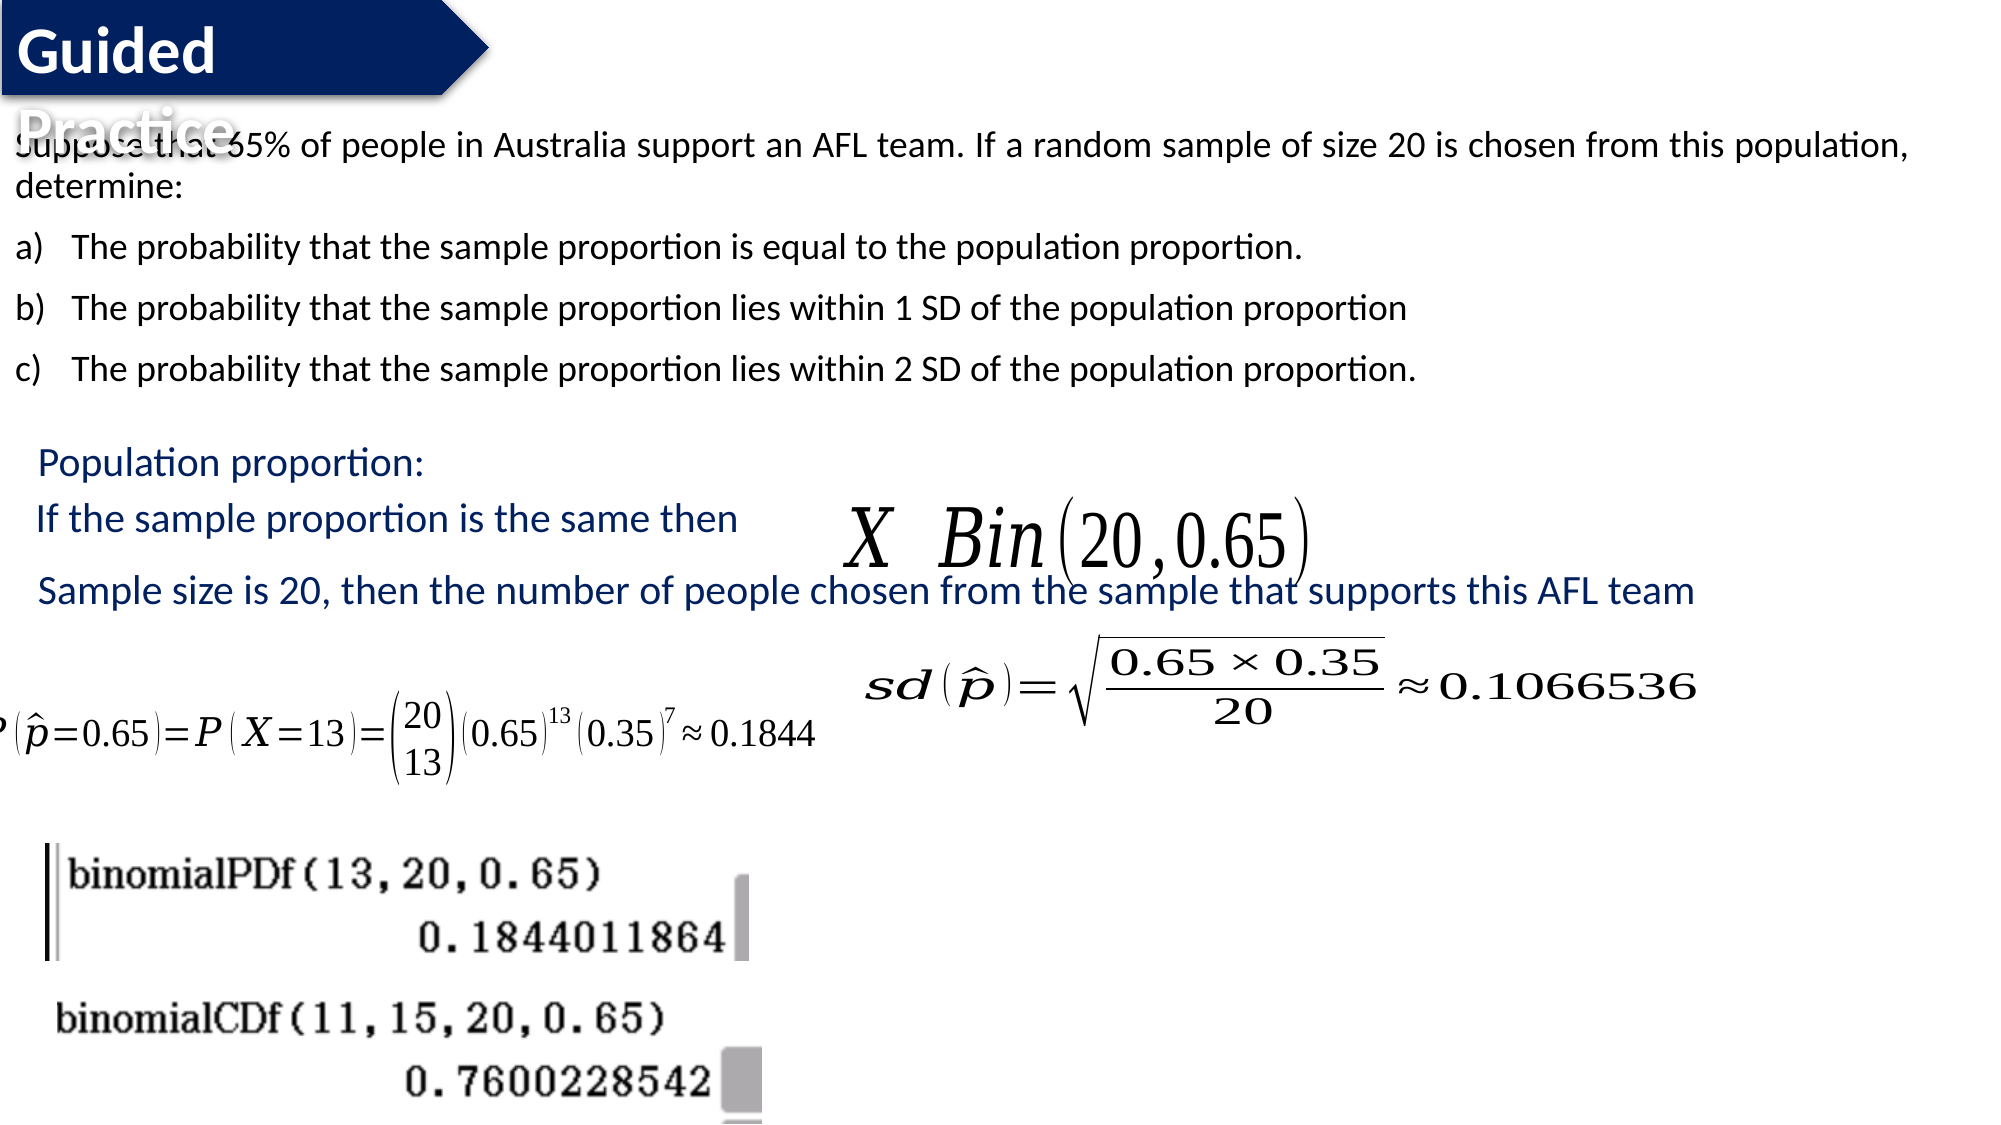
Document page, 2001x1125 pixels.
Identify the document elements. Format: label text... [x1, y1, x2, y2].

list Suppose that 65% of people in Australia support an AFL team. If a random sample of size 20 is chosen from this population, determine: The probability that the sample proportion is equal to the population proportion. The probability that the sample proportion lies within 1 SD of the population proportion The probability that the sample proportion lies within 2 SD of the population proportion. [0, 117, 1927, 274]
picture [45, 843, 749, 961]
picture [57, 975, 762, 1125]
text_box Guided Practice [2, 0, 489, 95]
